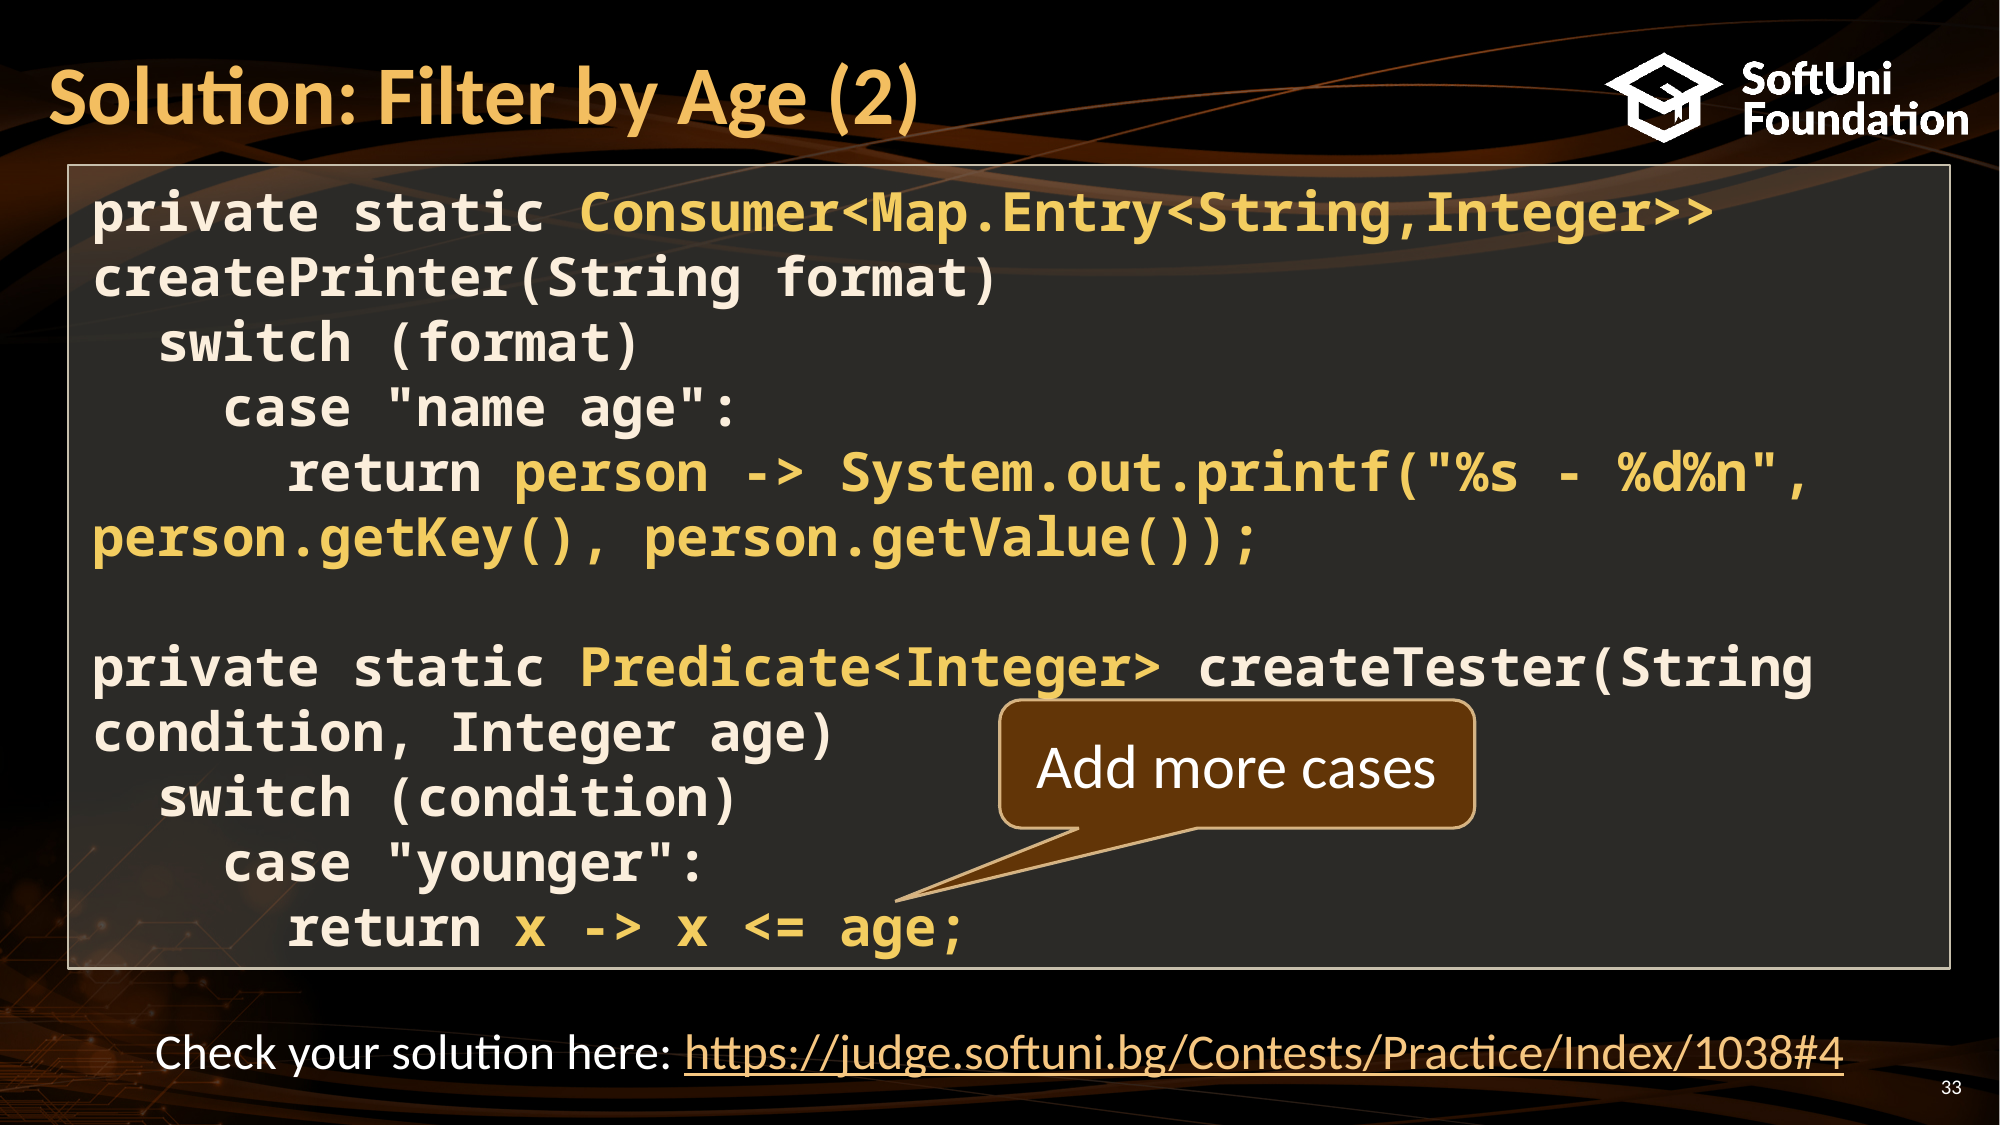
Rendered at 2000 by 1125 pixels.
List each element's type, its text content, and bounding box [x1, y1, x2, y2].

text_box Add more cases [894, 698, 1476, 903]
text_box private static Consumer<Map.Entry<String,Integer>> createPrinter(String format) switch (format) case "name age": return person -> System.out.printf("%s - %d%n", person.getKey(), person.getValue()); private static Predicate<Integer> createTester(String condition, Integer age) switch (condition) case "younger": return x -> x <= age; [68, 165, 1950, 969]
title Solution: Filter by Age (2) [30, 6, 1602, 189]
text_box Check your solution here: https://judge.softuni.bg/Contests/Practice/Index/1038#4 [133, 1012, 1866, 1088]
picture [0, 0, 2000, 1125]
slide_number 33 [1897, 1070, 1968, 1103]
